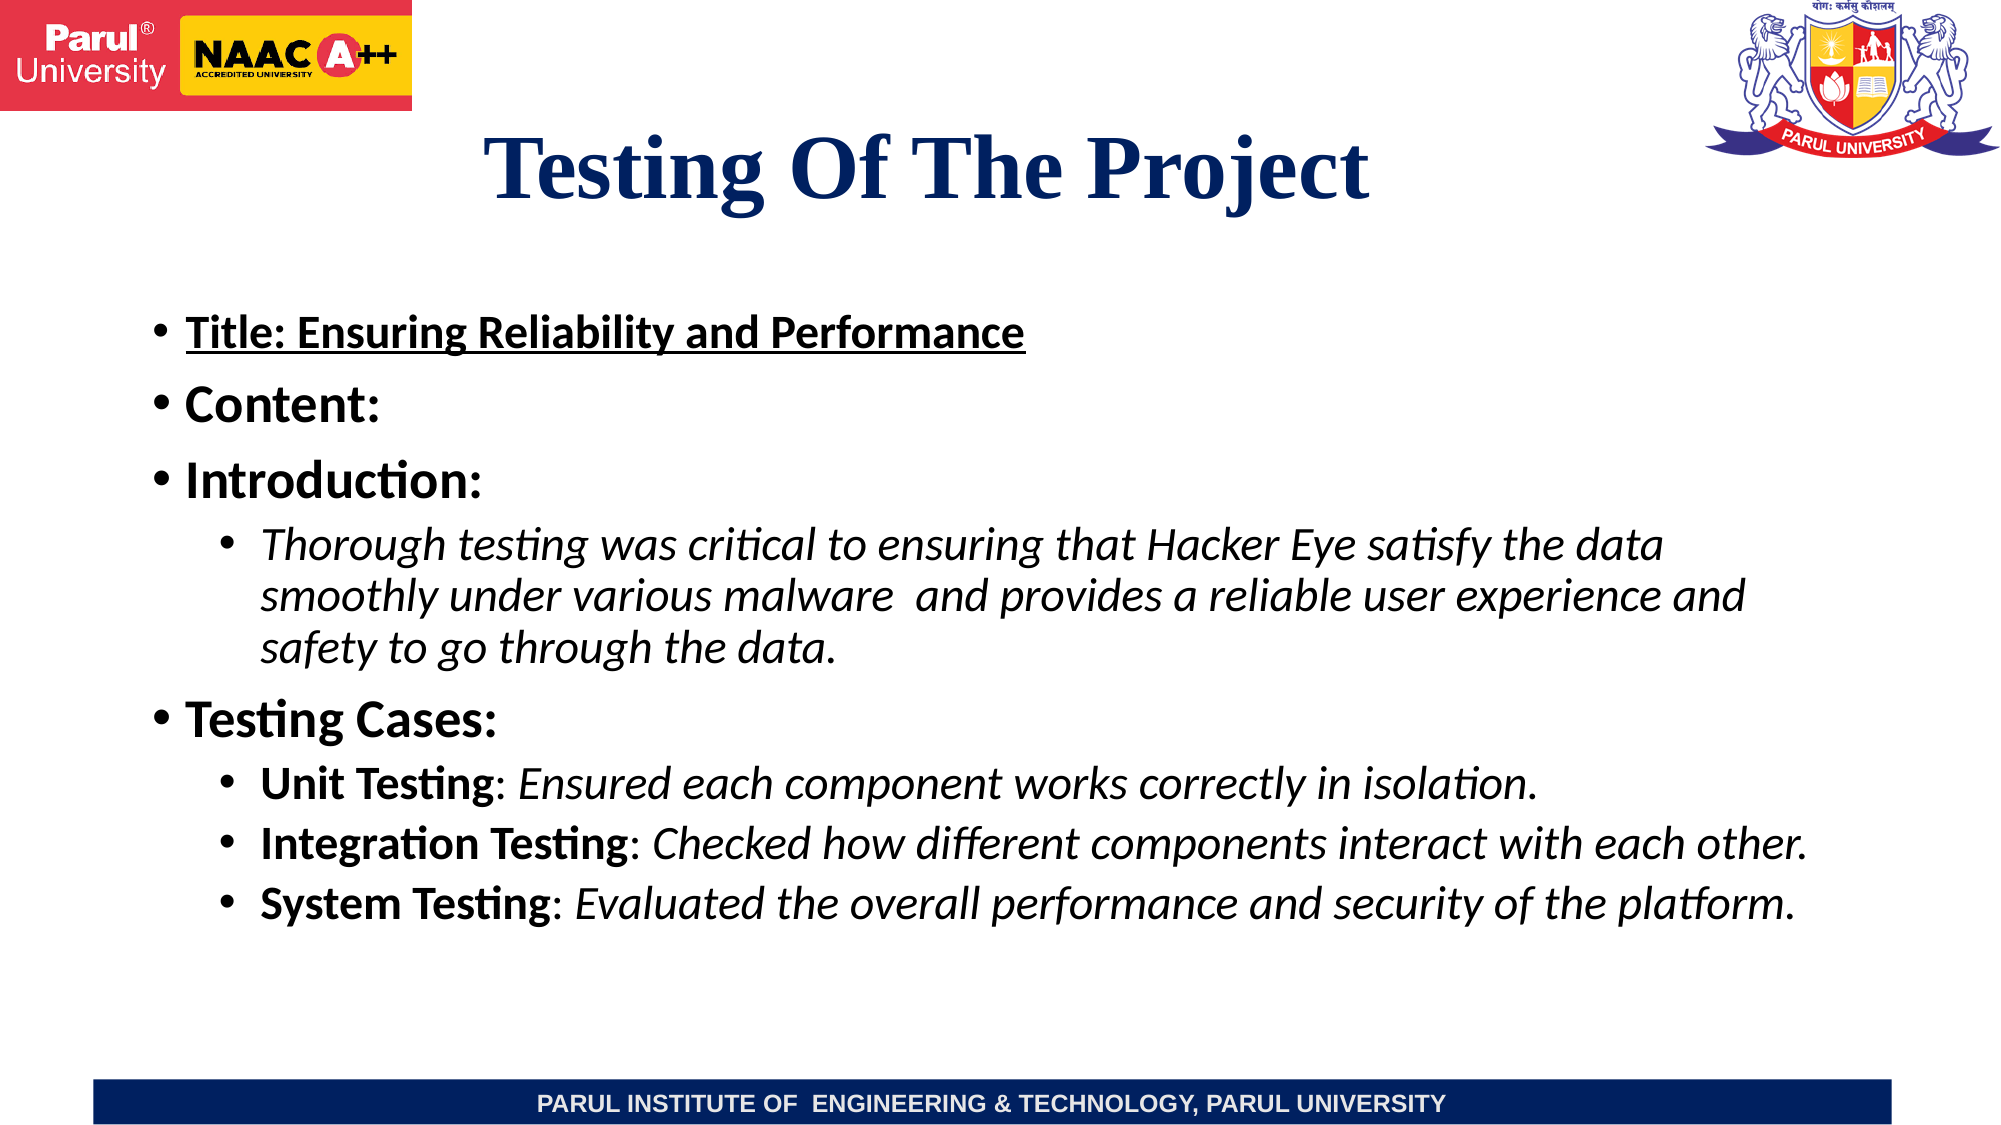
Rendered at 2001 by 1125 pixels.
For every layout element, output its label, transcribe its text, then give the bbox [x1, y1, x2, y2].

title Testing Of The Project [468, 59, 1863, 278]
list Title: Ensuring Reliability and Performance Content: Introduction: Thorough testing was critical to ensuring that Hacker Eye satisfy the data smoothly under various malware and provides a reliable user experience and safety to go through the data. Testing Cases: Unit Testing: Ensured each component works correctly in isolation. Integration Testing: Checked how different components interact with each other. System Testing: Evaluated the overall performance and security of the platform. [137, 299, 1863, 1014]
picture [0, 0, 412, 111]
picture [1705, 0, 2000, 158]
text_box PARUL INSTITUTE OF ENGINEERING & TECHNOLOGY, PARUL UNIVERSITY [93, 1079, 1892, 1125]
